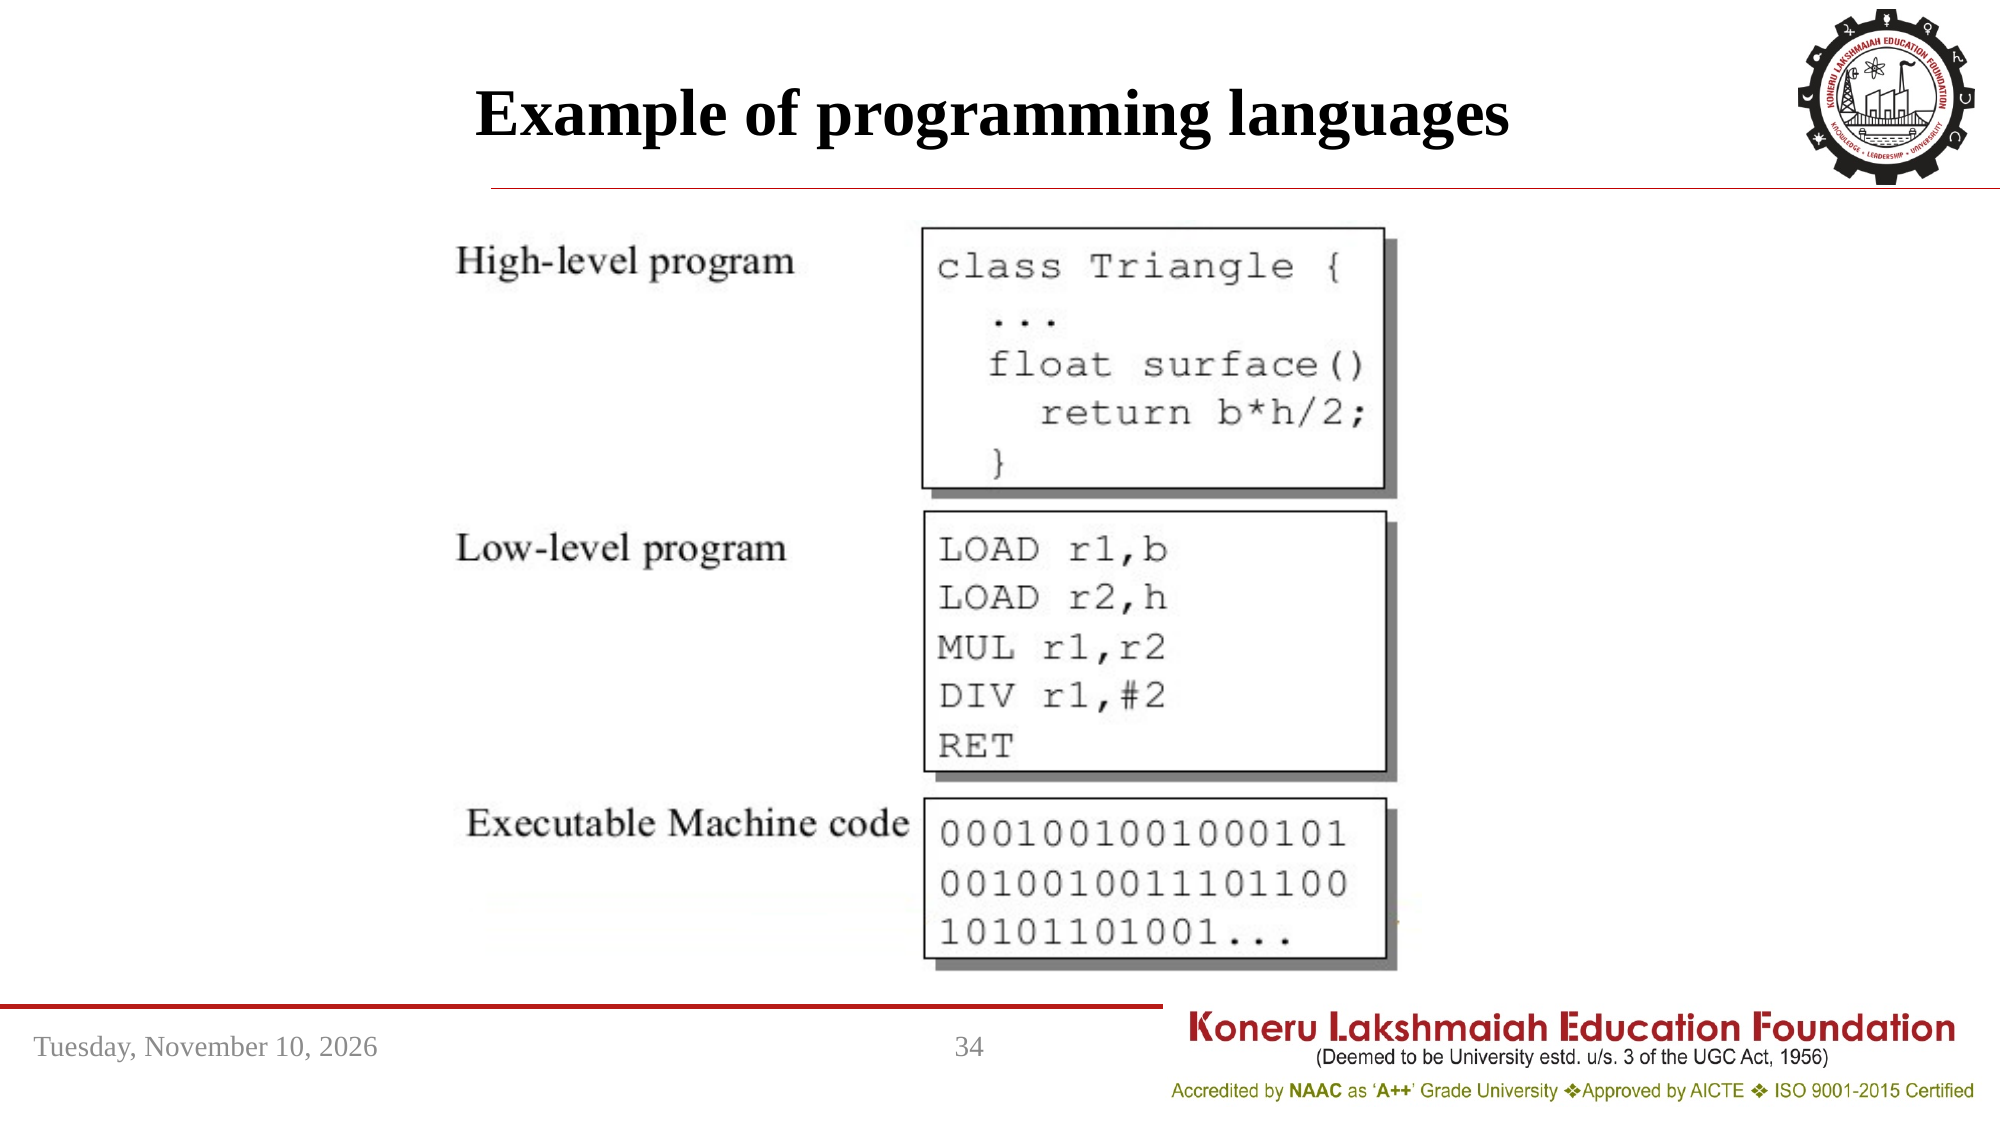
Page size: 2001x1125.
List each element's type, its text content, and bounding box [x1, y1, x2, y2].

picture [1162, 1003, 1996, 1107]
slide_number 34 [744, 1014, 1162, 1075]
picture [1798, 9, 1975, 185]
text_box Example of programming languages [461, 61, 1694, 157]
picture [448, 220, 1422, 977]
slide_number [18, 1014, 469, 1075]
